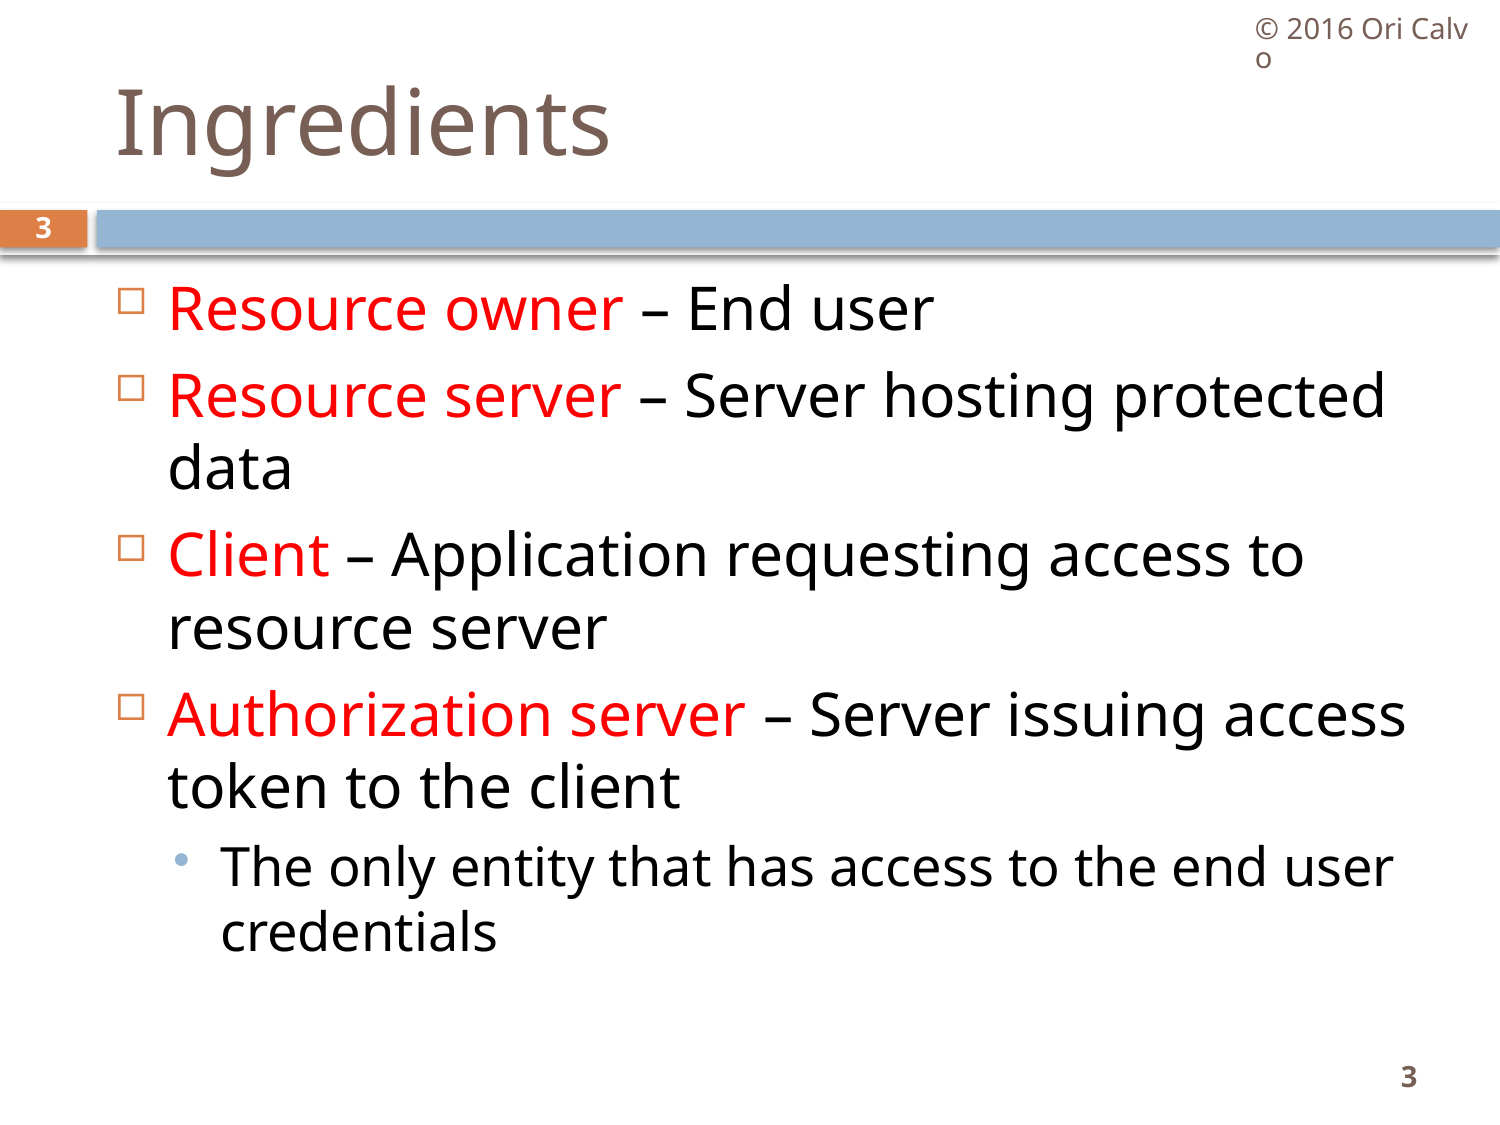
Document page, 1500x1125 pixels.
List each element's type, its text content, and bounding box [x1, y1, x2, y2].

slide_number 3 [0, 208, 88, 249]
title Ingredients [100, 37, 1438, 200]
footer © 2016 Ori Calvo [1240, 0, 1500, 60]
list Resource owner – End user Resource server – Server hosting protected data Client – Application requesting access to resource server Authorization server – Server issuing access token to the client The only entity that has access to the end user credentials [100, 262, 1438, 1000]
